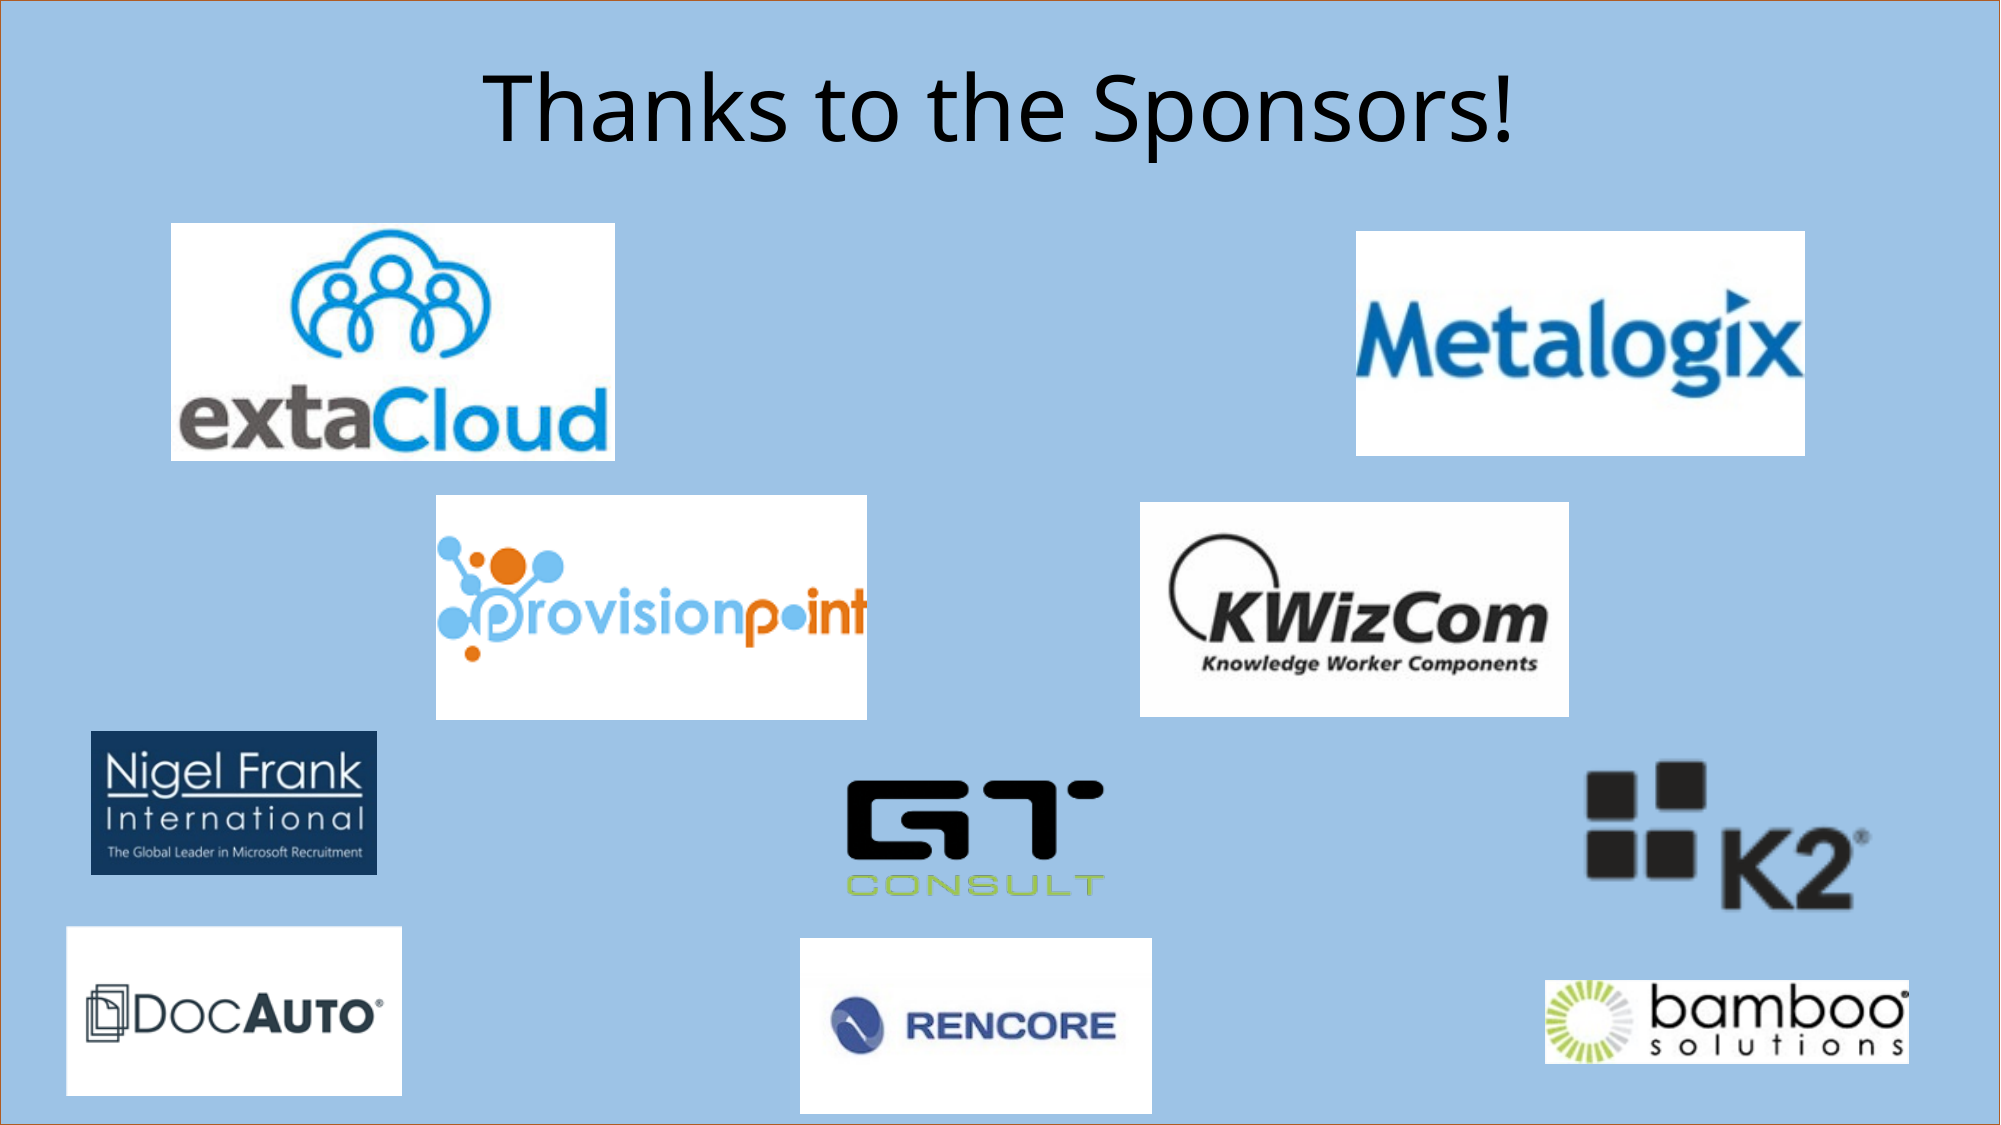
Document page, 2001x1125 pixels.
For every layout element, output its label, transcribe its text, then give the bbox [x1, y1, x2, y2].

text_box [1532, 735, 1923, 1064]
picture [171, 223, 615, 461]
picture [1356, 231, 1805, 456]
text_box [0, 0, 2000, 1125]
text_box Thanks to the Sponsors! [137, 3, 1863, 221]
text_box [66, 731, 402, 1096]
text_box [800, 761, 1152, 1114]
picture [1140, 502, 1569, 717]
picture [436, 495, 867, 720]
